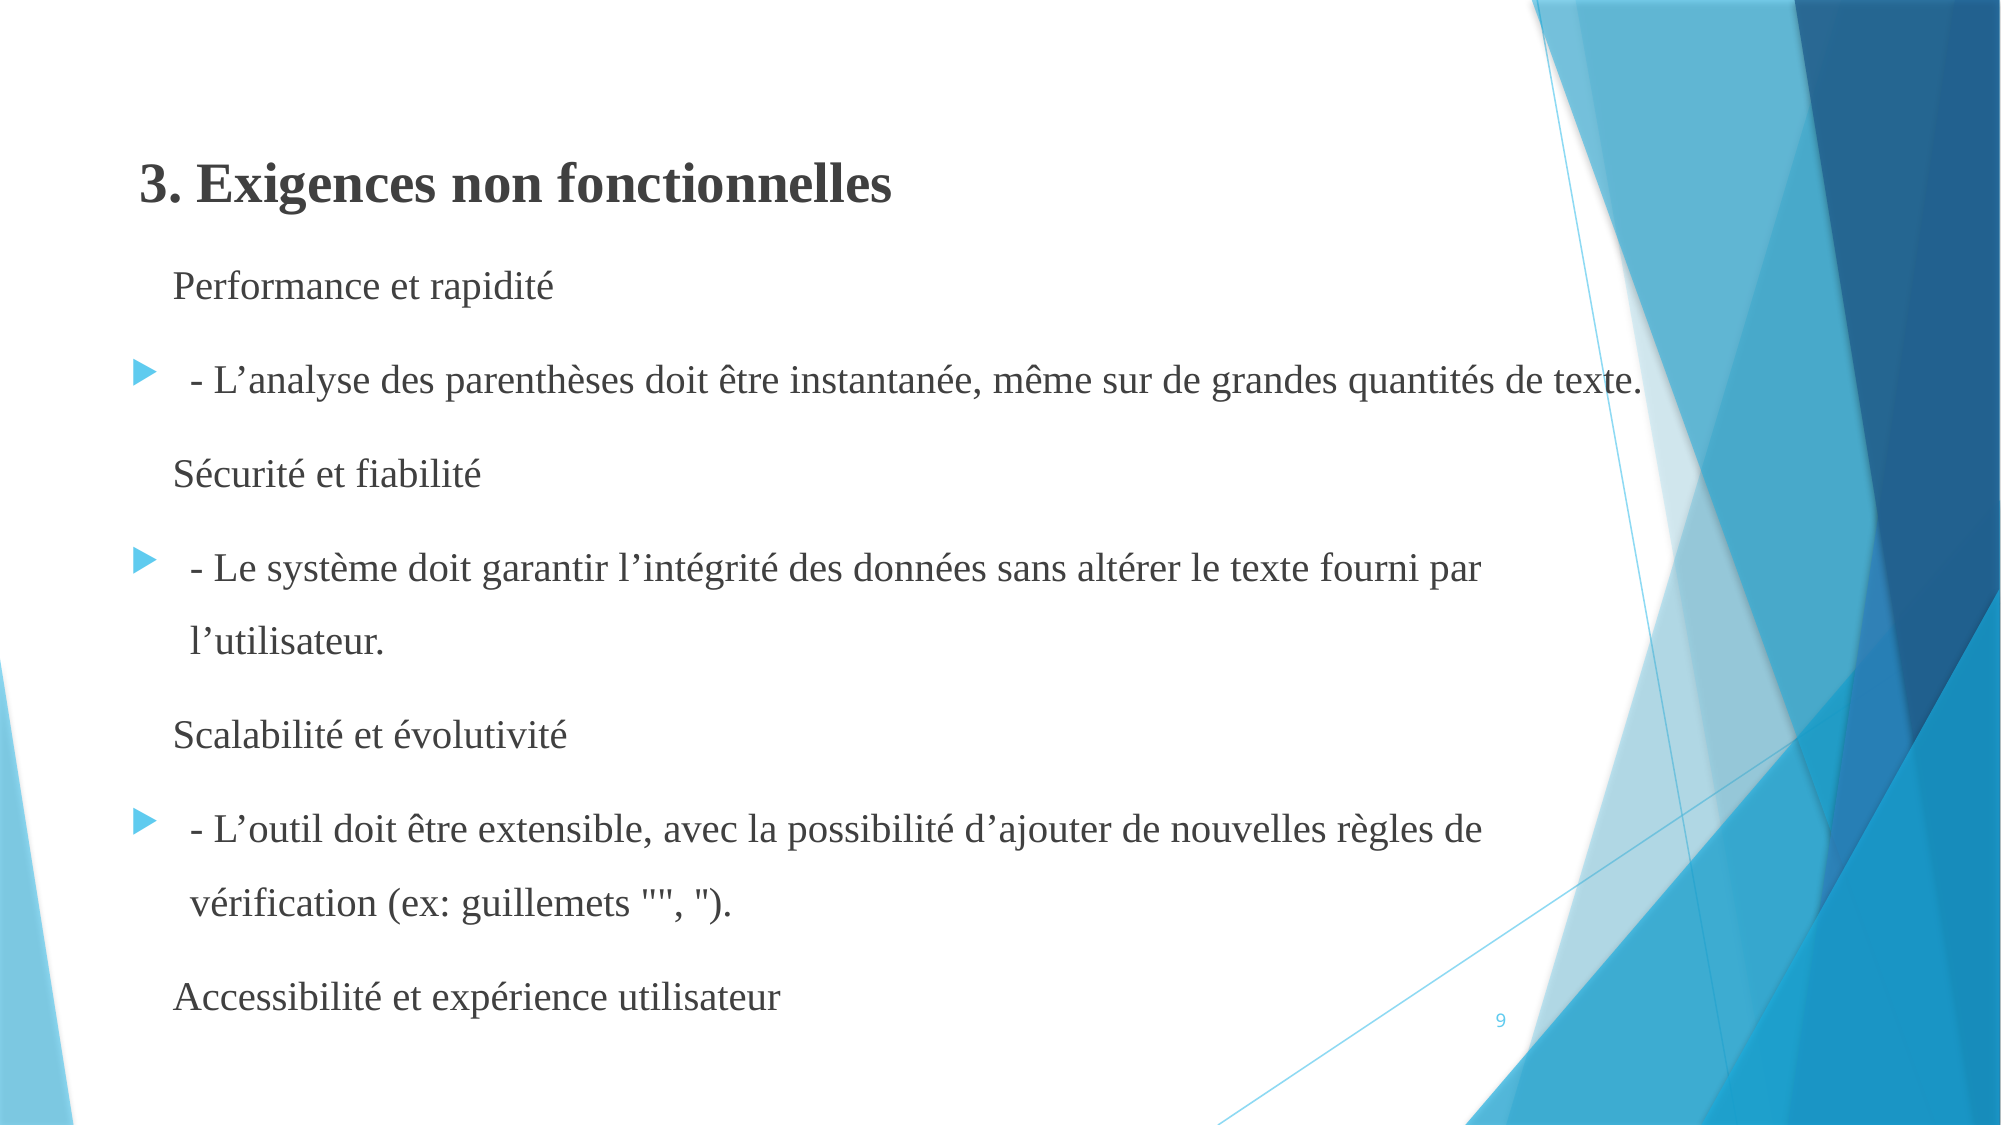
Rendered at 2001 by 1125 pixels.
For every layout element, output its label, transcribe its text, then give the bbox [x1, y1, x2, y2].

list 3. Exigences non fonctionnelles ✅ Performance et rapidité - L’analyse des parenthèses doit être instantanée, même sur de grandes quantités de texte. ✅ Sécurité et fiabilité - Le système doit garantir l’intégrité des données sans altérer le texte fourni par l’utilisateur. ✅ Scalabilité et évolutivité - L’outil doit être extensible, avec la possibilité d’ajouter de nouvelles règles de vérification (ex: guillemets "", ''). ✅ Accessibilité et expérience utilisateur [115, 103, 1679, 1042]
slide_number 9 [1409, 991, 1522, 1051]
